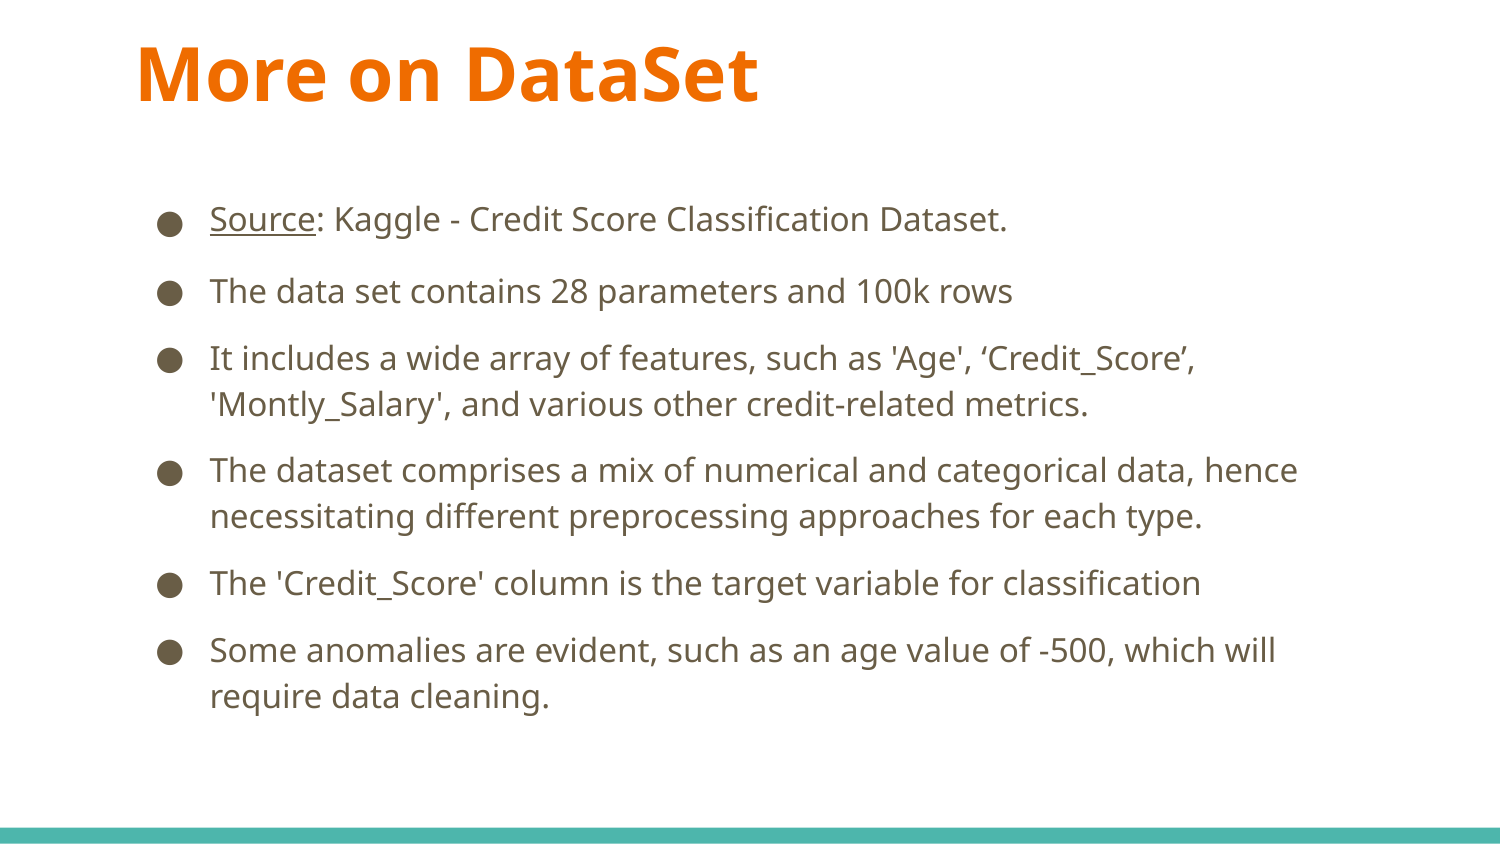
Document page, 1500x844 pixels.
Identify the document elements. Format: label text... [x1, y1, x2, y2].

title More on DataSet [119, 11, 1381, 133]
list Source: Kaggle - Credit Score Classification Dataset. The data set contains 28 parameters and 100k rows It includes a wide array of features, such as 'Age', ‘Credit_Score’, 'Montly_Salary', and various other credit-related metrics. The dataset comprises a mix of numerical and categorical data, hence necessitating different preprocessing approaches for each type. The 'Credit_Score' column is the target variable for classification Some anomalies are evident, such as an age value of -500, which will require data cleaning. [119, 176, 1381, 844]
